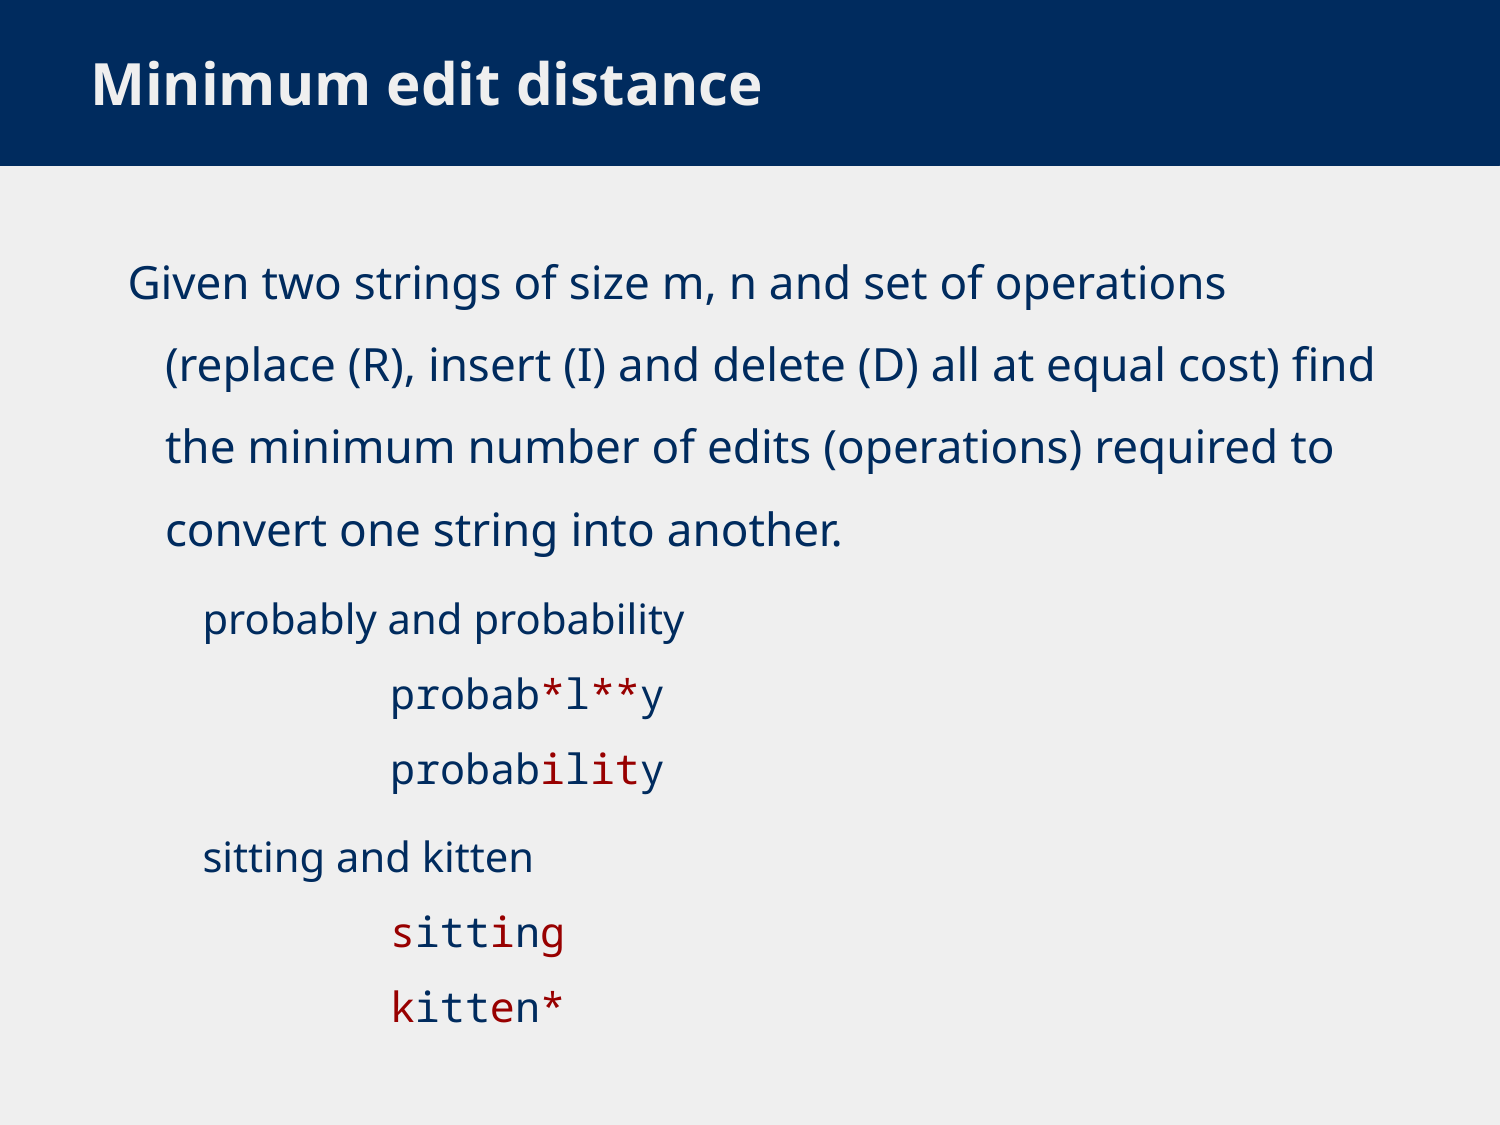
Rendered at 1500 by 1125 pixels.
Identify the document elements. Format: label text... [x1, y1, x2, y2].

list Given two strings of size m, n and set of operations (replace (R), insert (I) and delete (D) all at equal cost) find the minimum number of edits (operations) required to convert one string into another. probably and probability probab*l**y probability sitting and kitten sitting kitten* [75, 210, 1412, 1078]
title Minimum edit distance [75, 32, 1425, 132]
